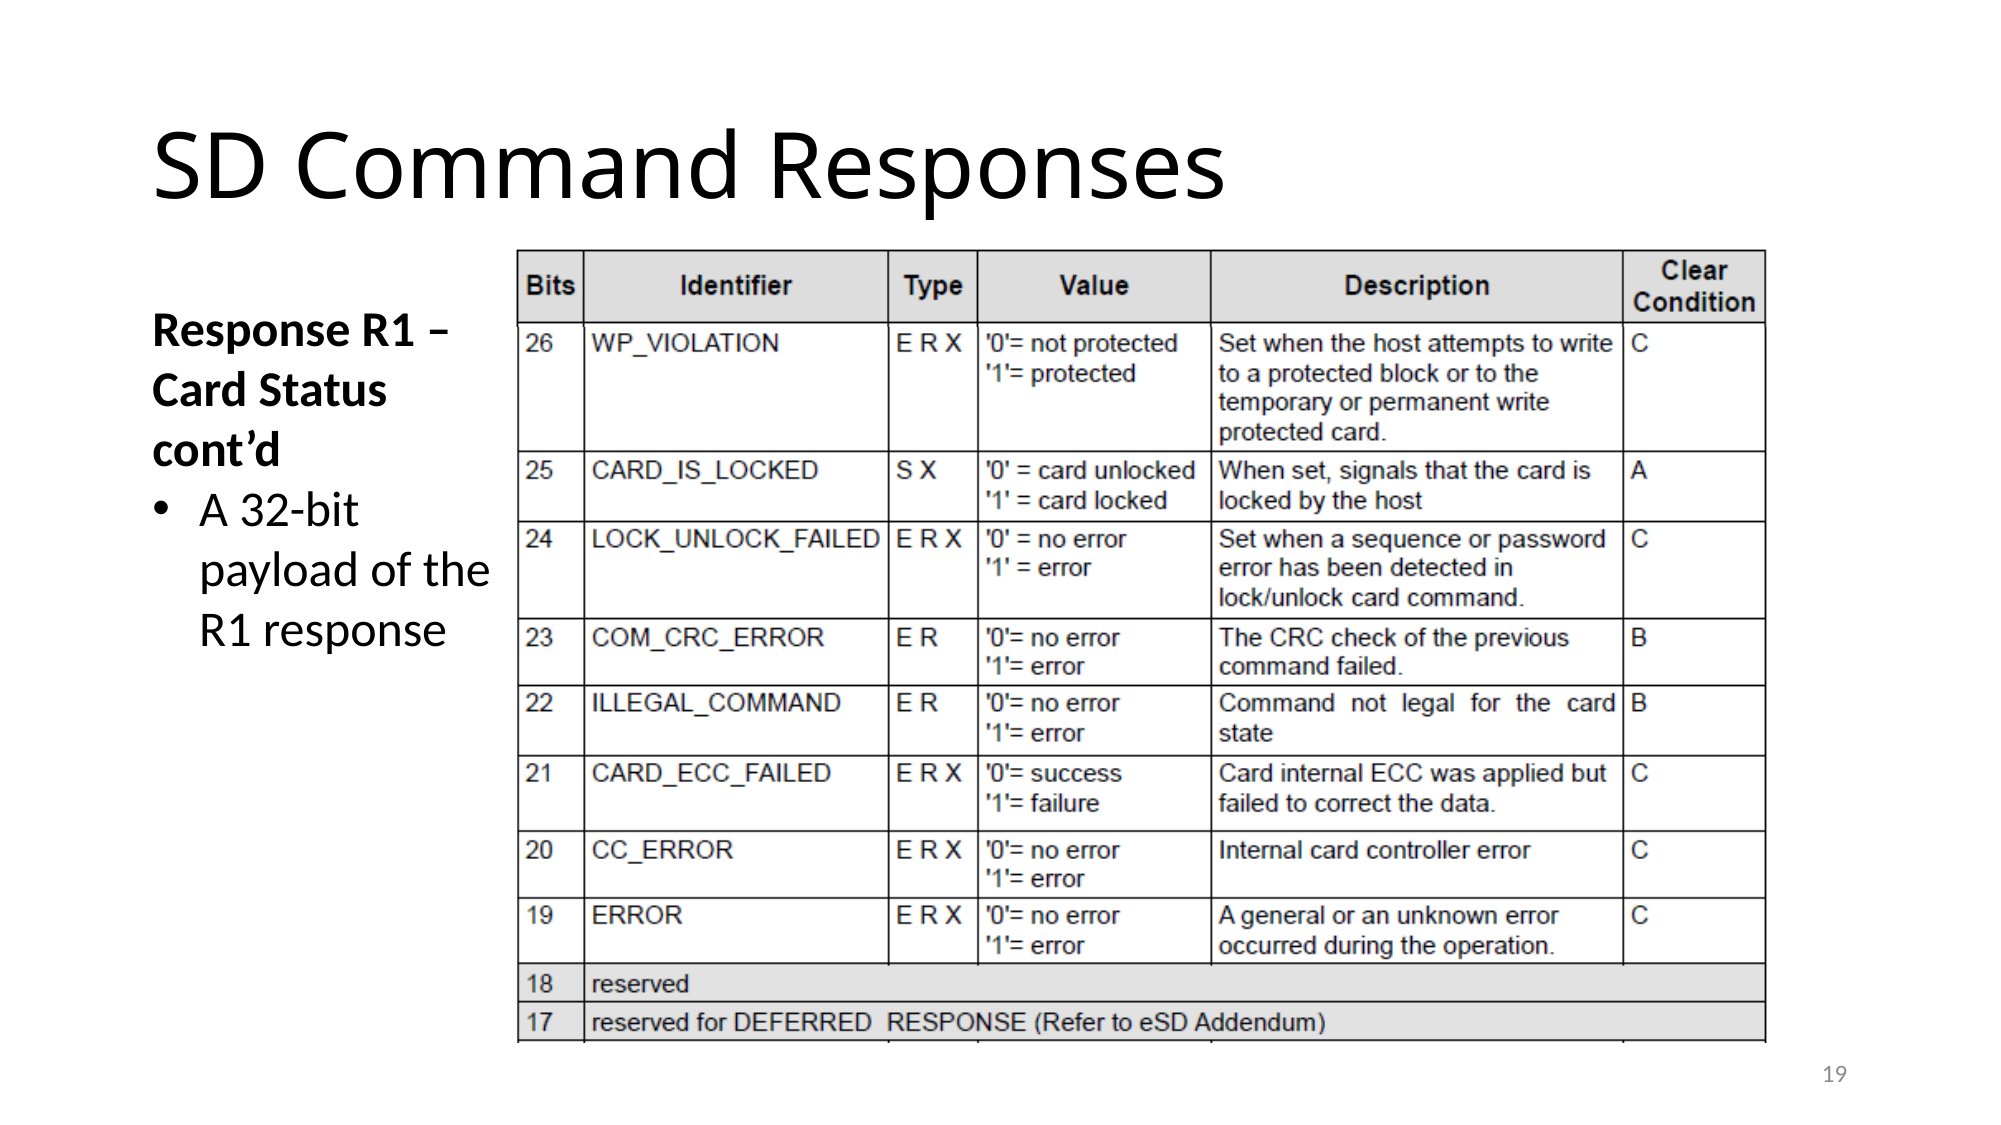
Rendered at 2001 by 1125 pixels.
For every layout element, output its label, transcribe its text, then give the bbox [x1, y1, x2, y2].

text_box Response R1 – Card Status cont’d A 32-bit payload of the R1 response [137, 289, 511, 665]
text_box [511, 245, 1773, 1043]
title SD Command Responses [137, 59, 1773, 278]
slide_number 19 [1412, 1042, 1863, 1103]
